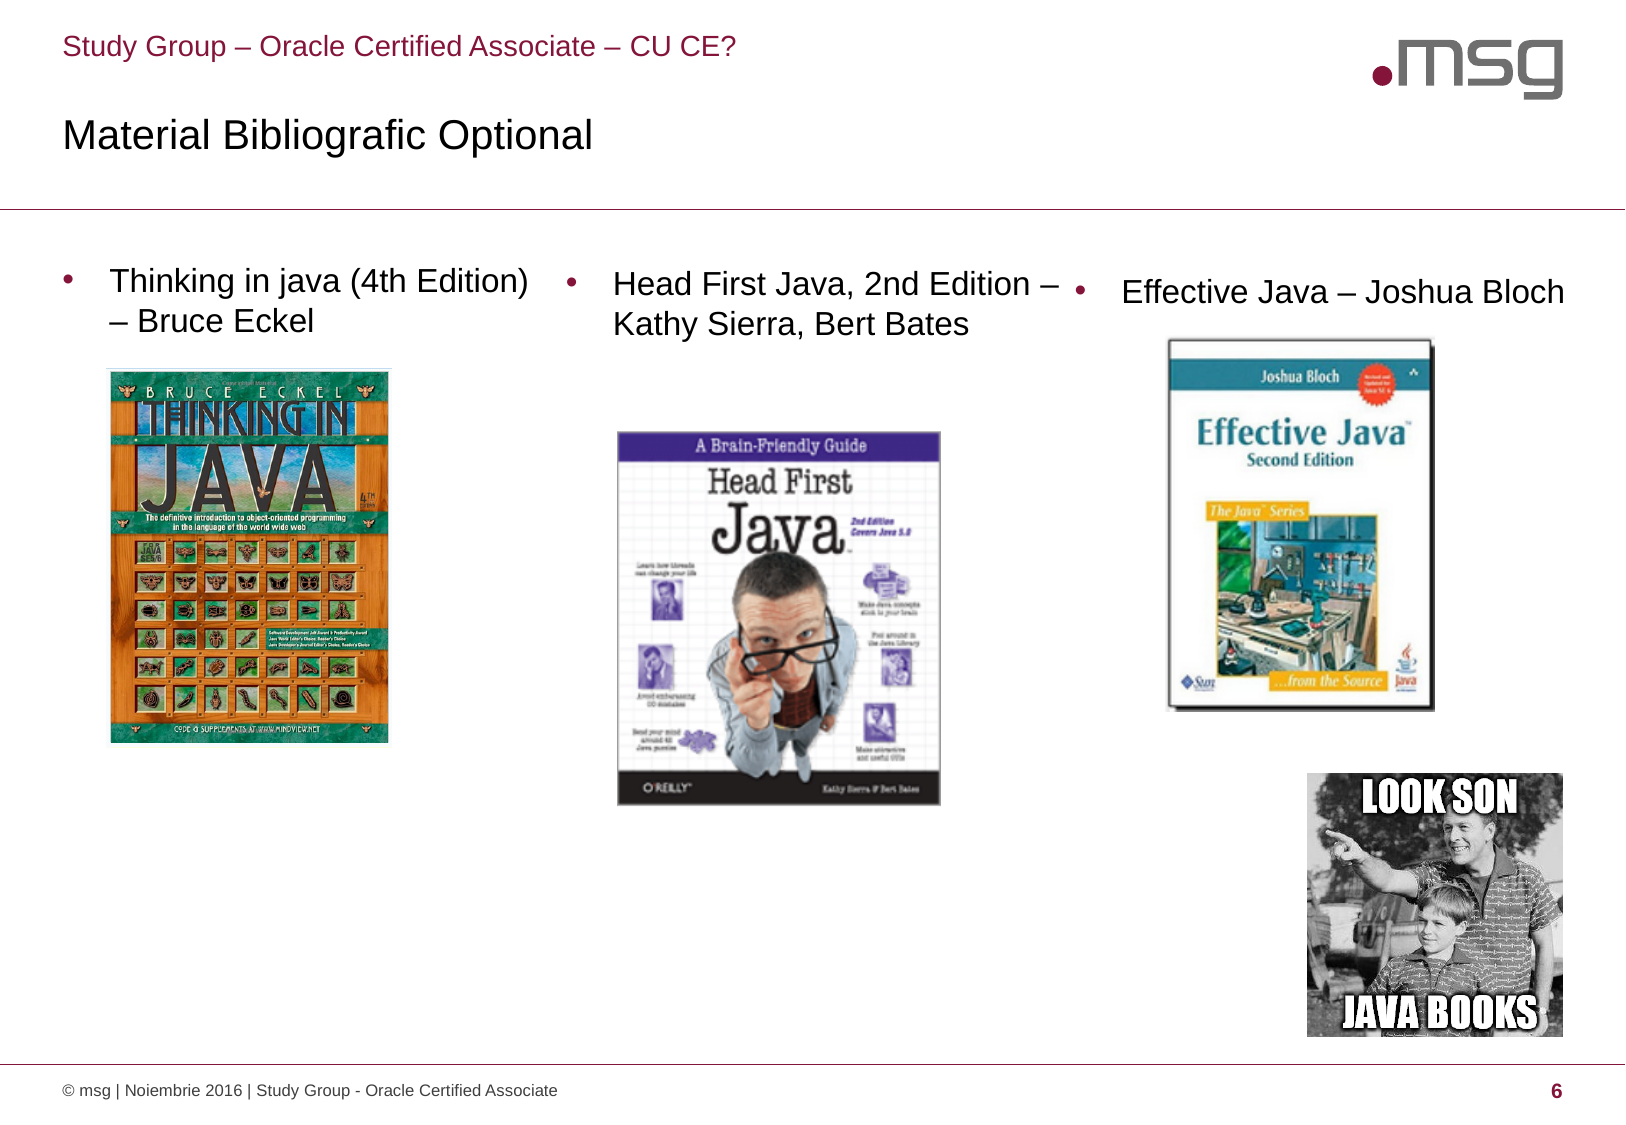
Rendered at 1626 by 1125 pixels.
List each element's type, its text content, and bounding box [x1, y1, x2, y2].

footer © msg | Noiembrie 2016 | Study Group - Oracle Certified Associate [62, 1078, 1286, 1102]
list Head First Java, 2nd Edition – Kathy Sierra, Bert Bates [565, 261, 1060, 328]
picture [106, 366, 393, 748]
list Thinking in java (4th Edition) – Bruce Eckel [62, 259, 551, 326]
list Effective Java – Joshua Bloch [1074, 270, 1588, 336]
list Study Group – Oracle Certified Associate – CU CE? [62, 22, 1286, 67]
picture [1306, 772, 1563, 1037]
title Material Bibliografic Optional [62, 67, 1286, 206]
slide_number 6 [1485, 1078, 1563, 1102]
picture [1165, 335, 1436, 712]
picture [616, 430, 941, 809]
